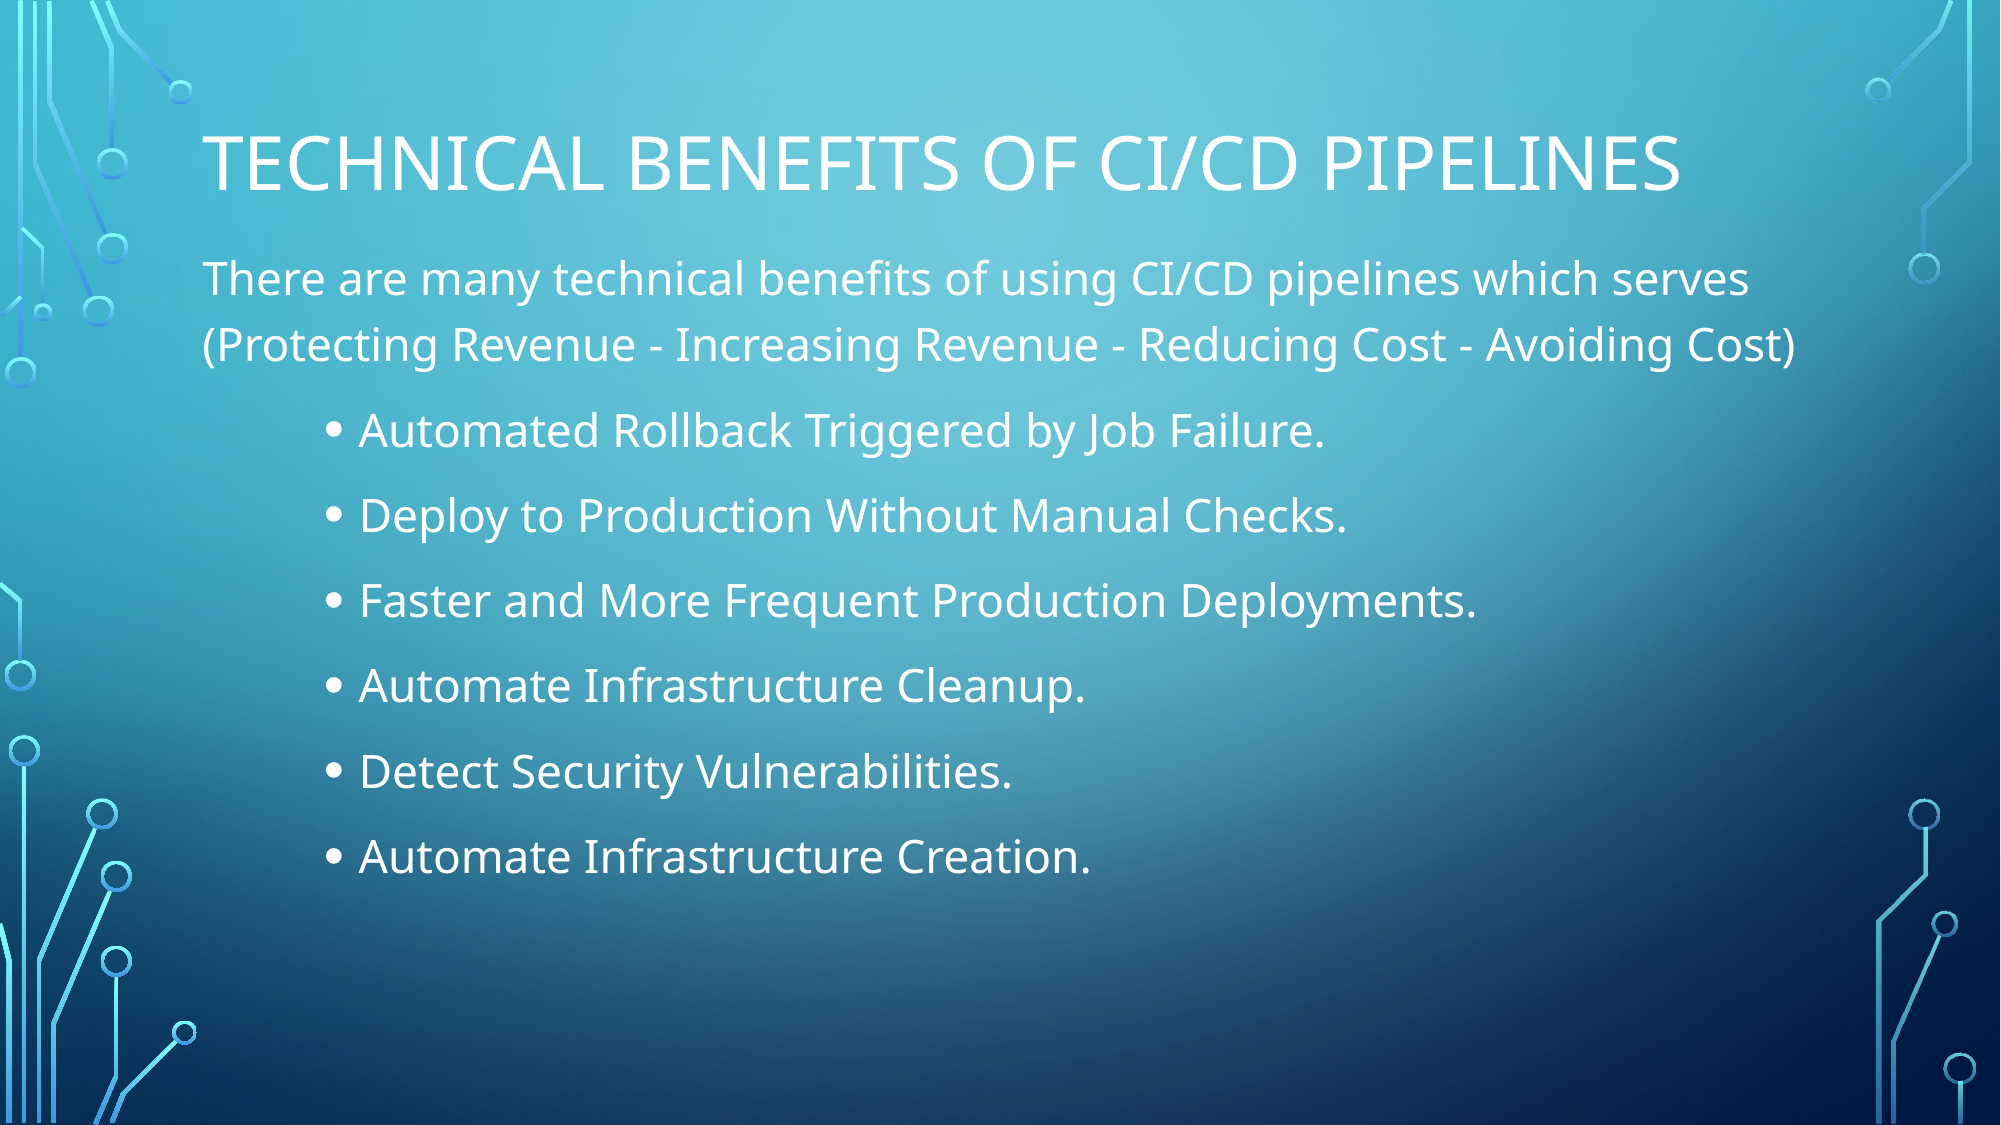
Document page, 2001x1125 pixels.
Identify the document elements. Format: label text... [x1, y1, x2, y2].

list There are many technical benefits of using CI/CD pipelines which serves (Protecting Revenue - Increasing Revenue - Reducing Cost - Avoiding Cost) Automated Rollback Triggered by Job Failure. Deploy to Production Without Manual Checks. Faster and More Frequent Production Deployments. Automate Infrastructure Cleanup. Detect Security Vulnerabilities. Automate Infrastructure Creation. [187, 231, 1813, 950]
title Technical benefits of CI/CD pipelines [187, 101, 1813, 231]
